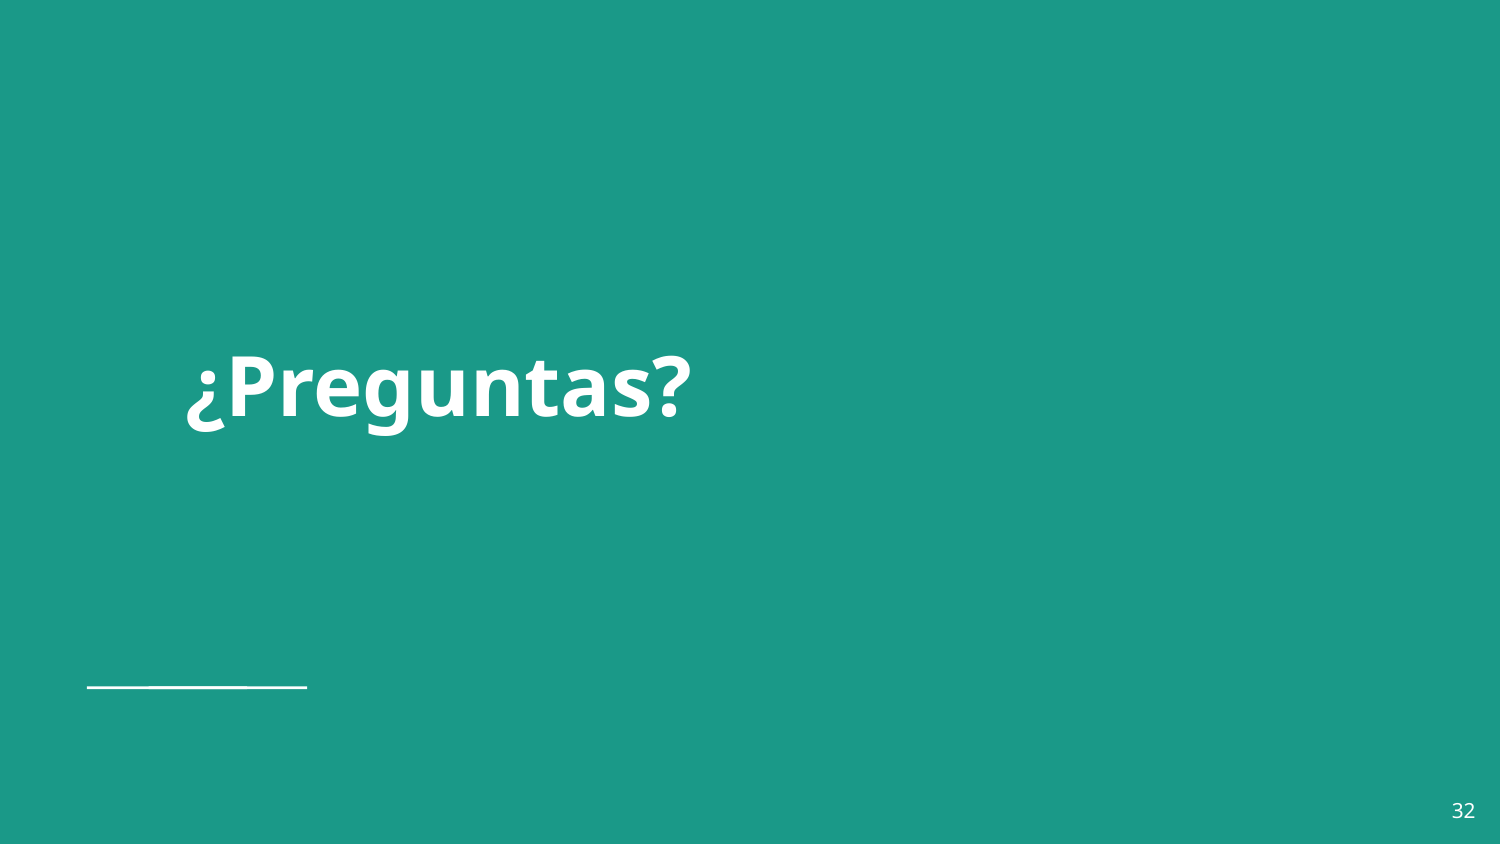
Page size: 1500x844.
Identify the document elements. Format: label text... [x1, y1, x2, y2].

title ¿Preguntas? [170, 318, 1432, 453]
slide_number ‹#› [1400, 779, 1491, 844]
